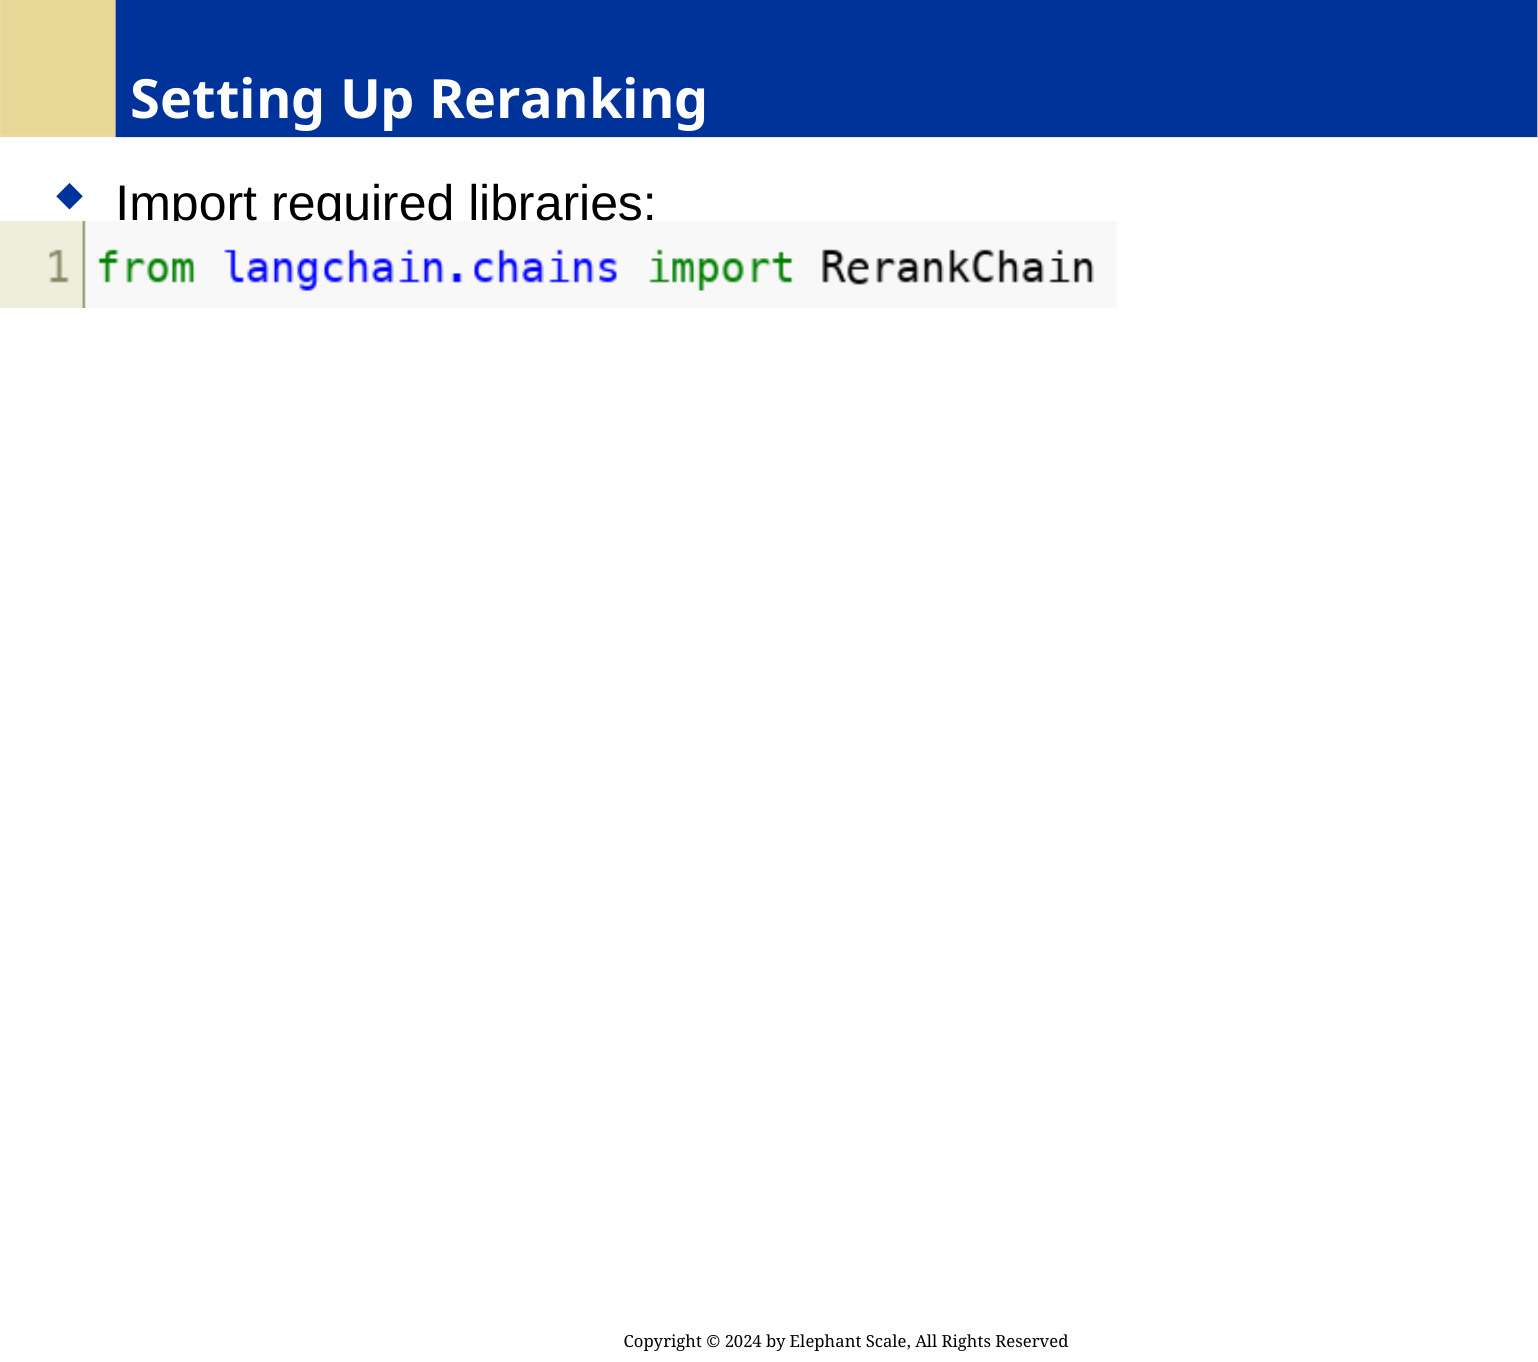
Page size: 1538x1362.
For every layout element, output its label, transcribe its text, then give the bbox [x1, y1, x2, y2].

title Setting Up Reranking [115, 0, 1538, 138]
picture [0, 0, 115, 137]
list Import required libraries: [38, 162, 1500, 1284]
picture [0, 221, 1117, 308]
text_box Copyright © 2024 by Elephant Scale, All Rights Reserved [608, 1322, 1085, 1358]
